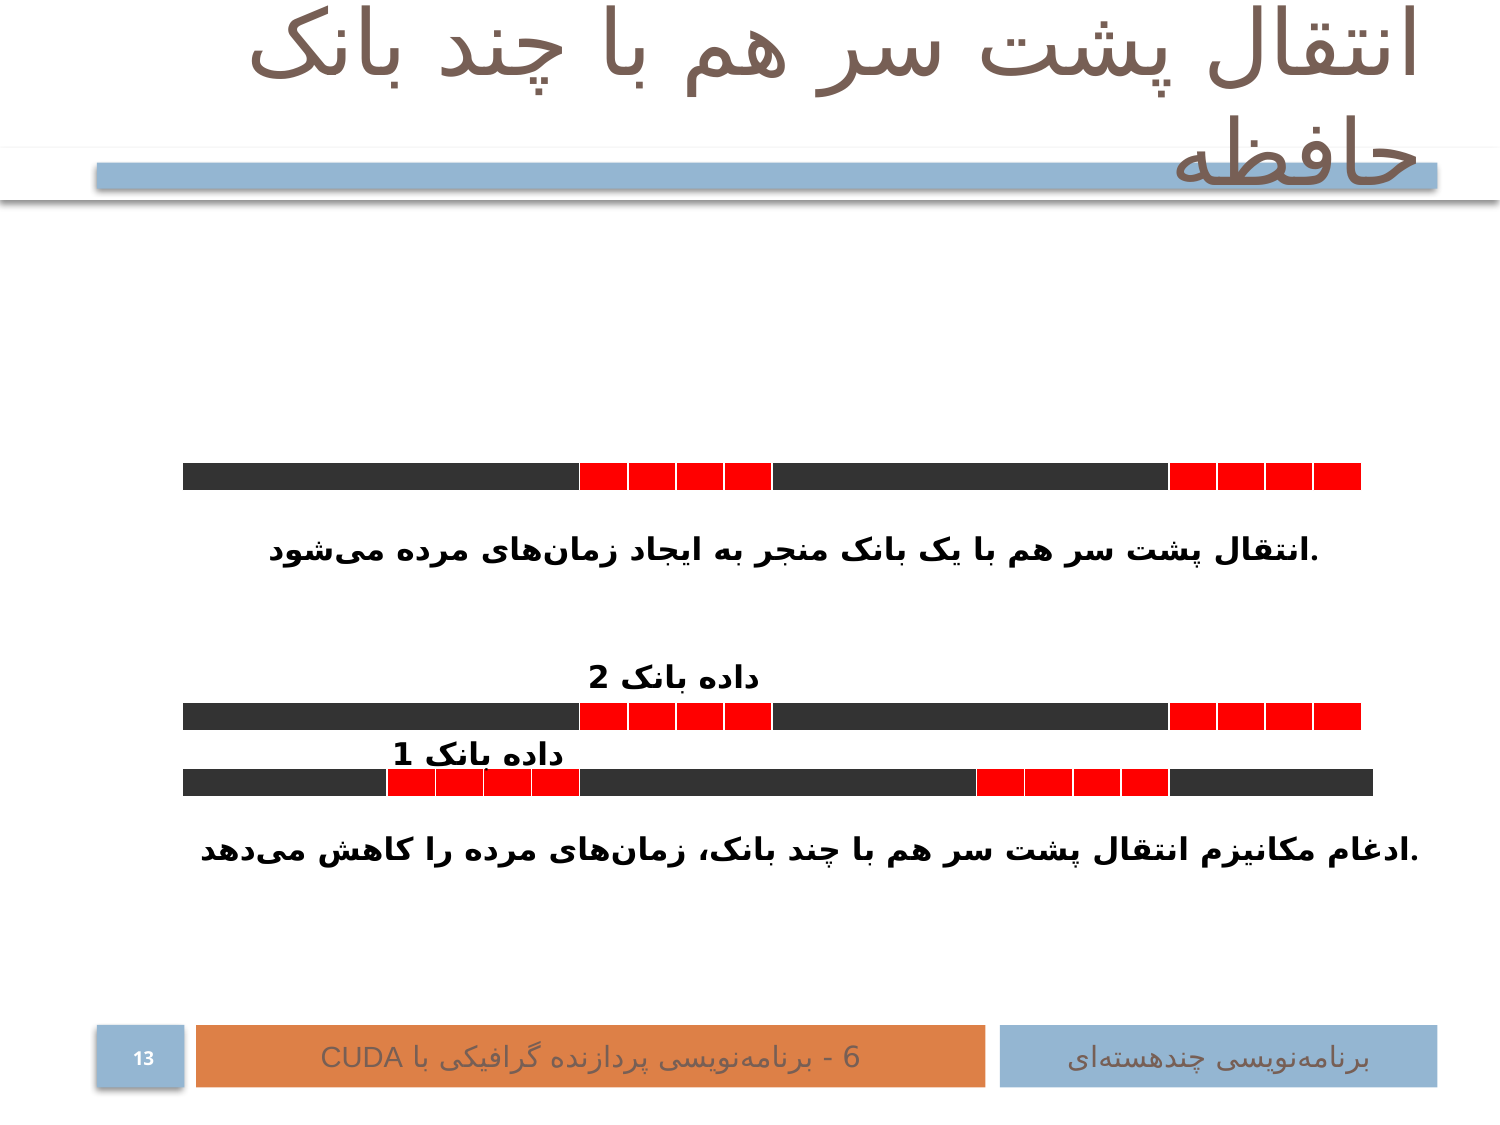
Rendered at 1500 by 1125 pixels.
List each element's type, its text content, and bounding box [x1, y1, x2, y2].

slide_number برنامه‌نویسی چند‌هسته‌ای [999, 1025, 1438, 1088]
footer 6 - برنامه‌نویسی پردازنده گرافیکی با CUDA [196, 1025, 986, 1088]
slide_number 13 [99, 1038, 188, 1079]
title انتقال پشت سر هم با چند بانک حافظه [100, 37, 1438, 150]
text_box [182, 462, 1374, 876]
